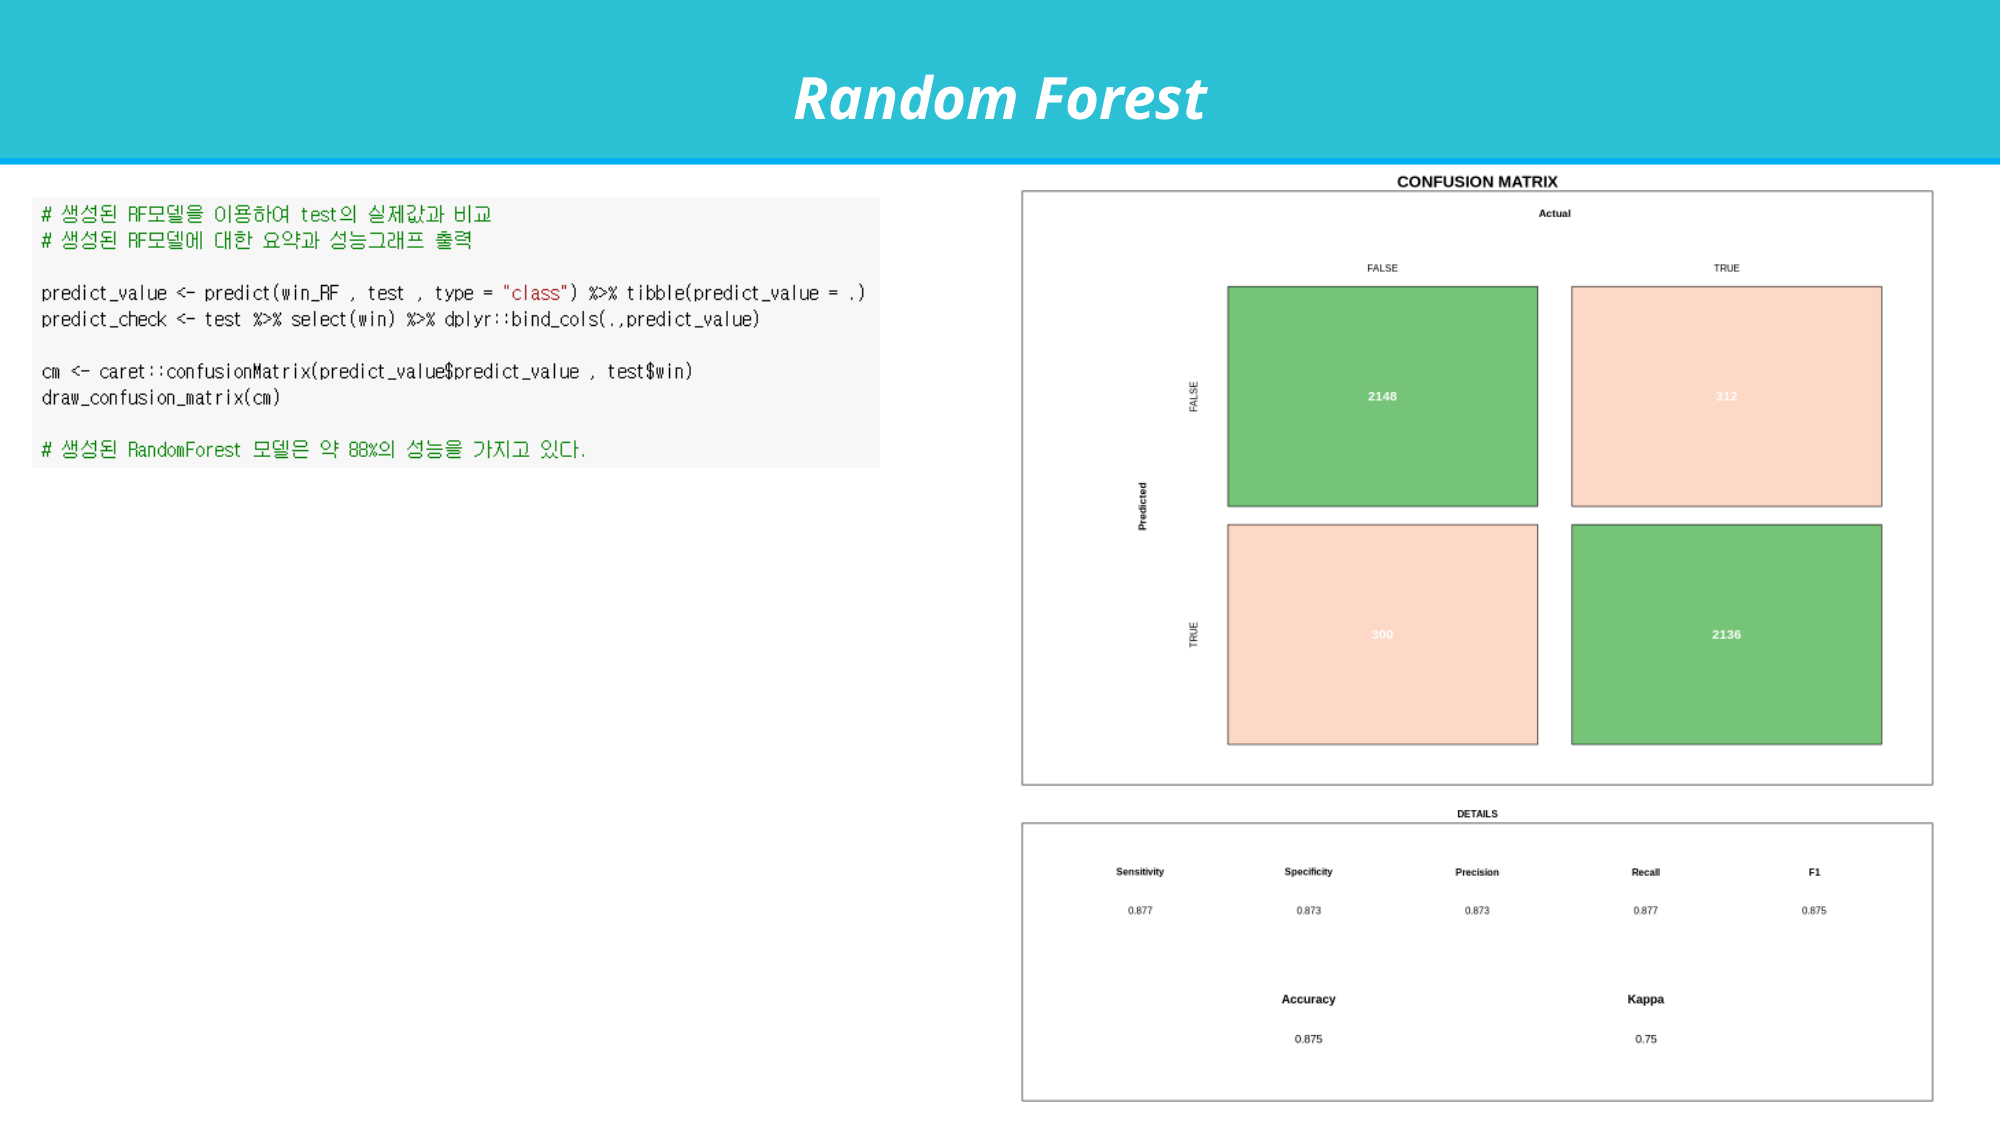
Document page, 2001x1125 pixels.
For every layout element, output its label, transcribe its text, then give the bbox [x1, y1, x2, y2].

text_box Random Forest [0, 0, 2000, 159]
picture [0, 165, 2000, 1125]
picture [32, 197, 880, 468]
